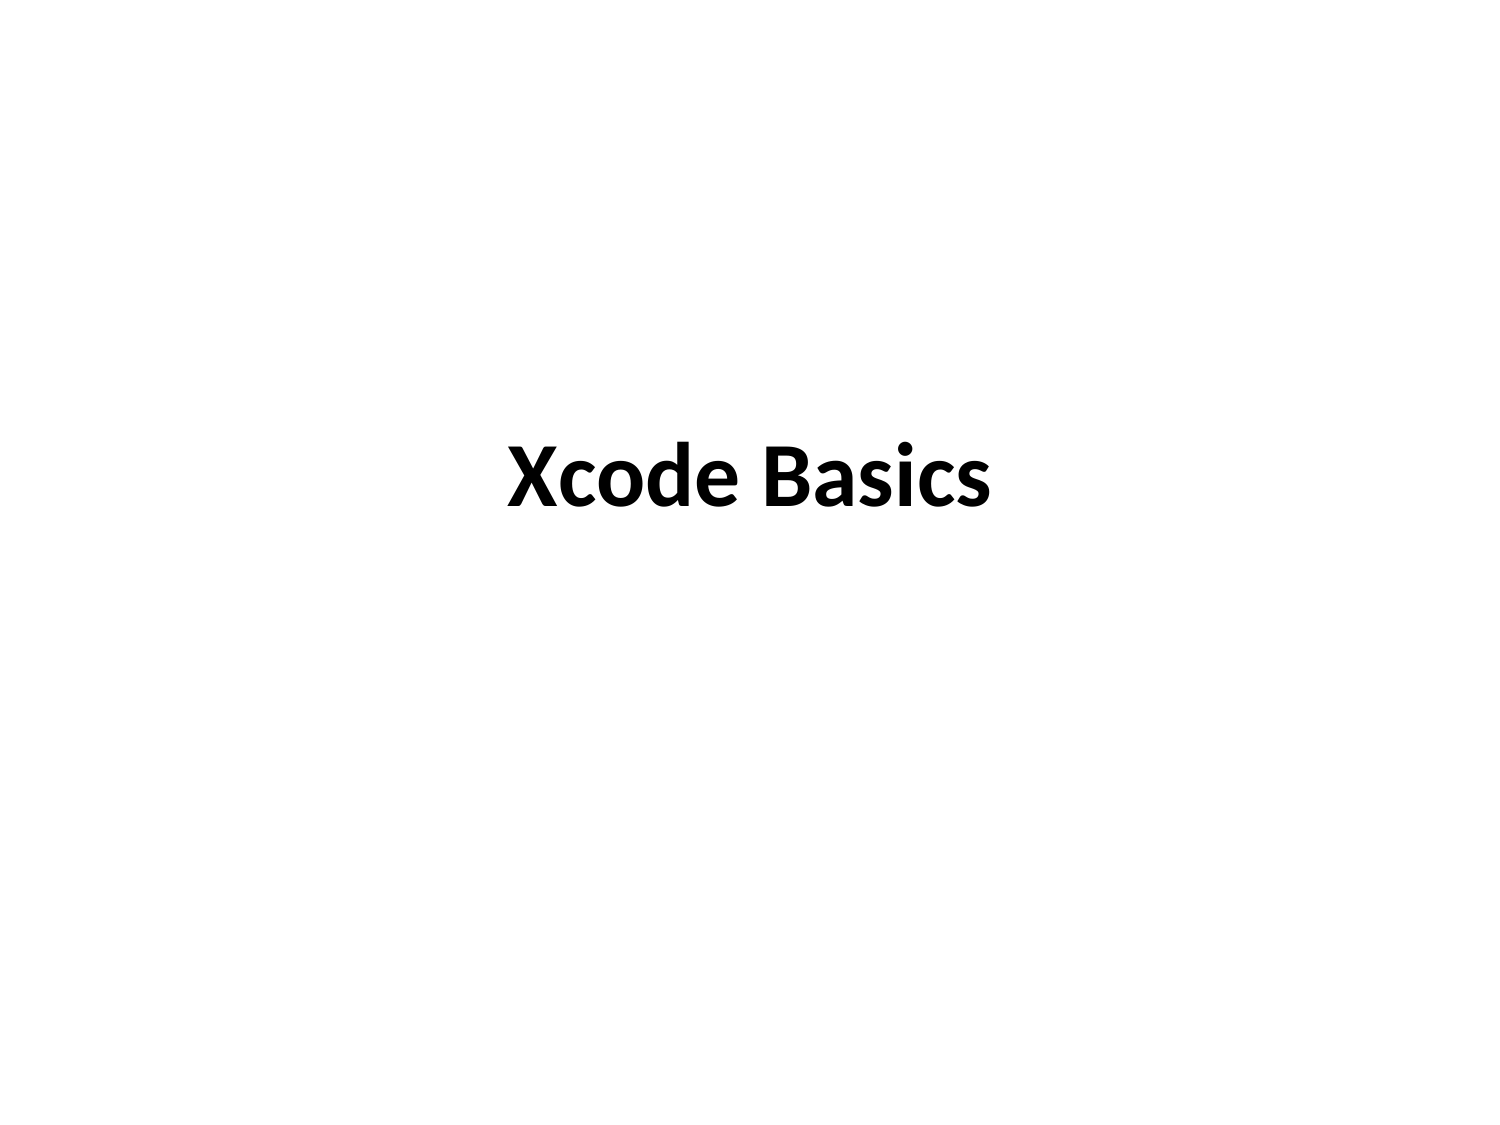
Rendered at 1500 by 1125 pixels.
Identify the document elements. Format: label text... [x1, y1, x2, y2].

title Xcode Basics [112, 349, 1388, 591]
